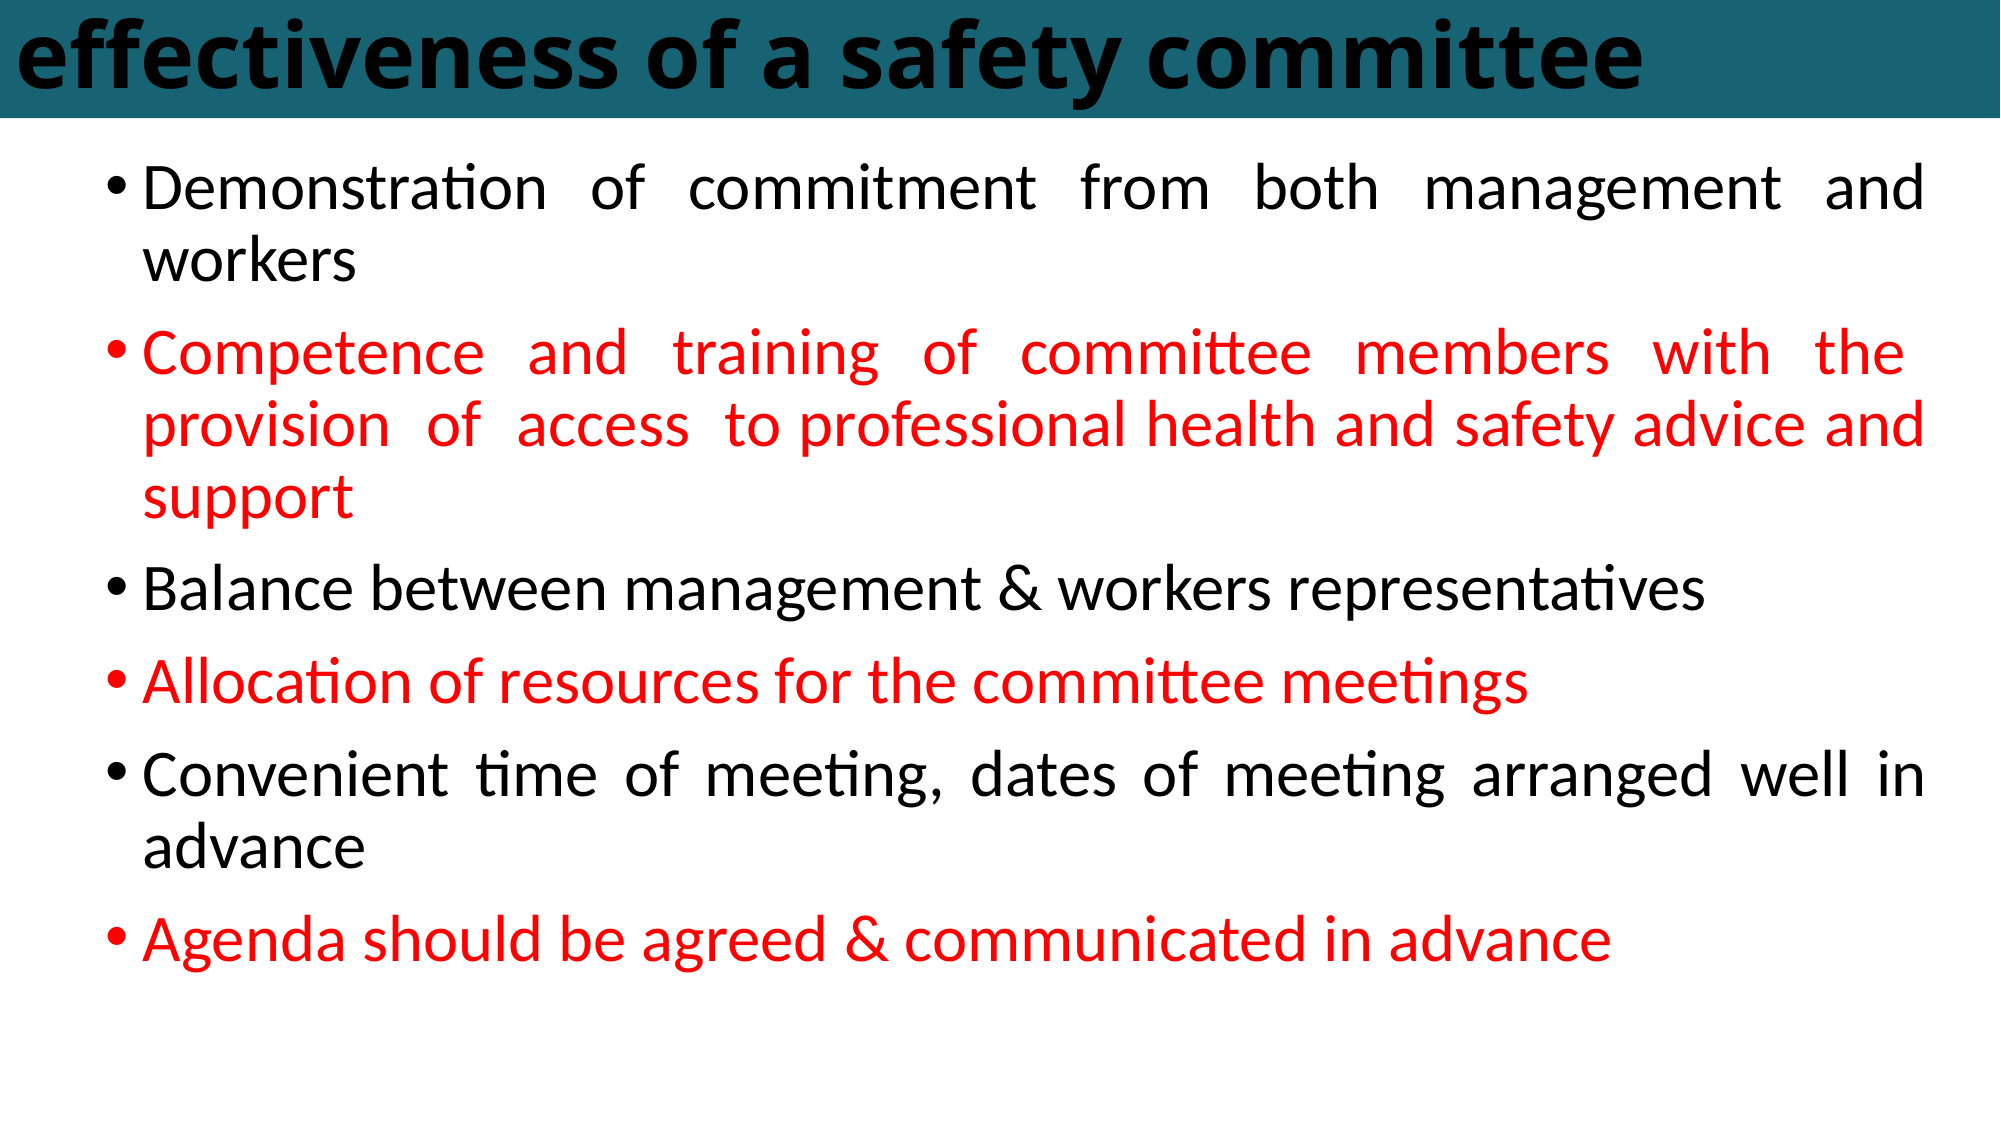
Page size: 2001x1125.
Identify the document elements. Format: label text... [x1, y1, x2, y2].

title effectiveness of a safety committee [0, 0, 2000, 119]
text_box Demonstration of commitment from both management and workers Competence and training of committee members with the provision of access to professional health and safety advice and support Balance between management & workers representatives Allocation of resources for the committee meetings Convenient time of meeting, dates of meeting arranged well in advance Agenda should be agreed & communicated in advance [90, 144, 1943, 991]
